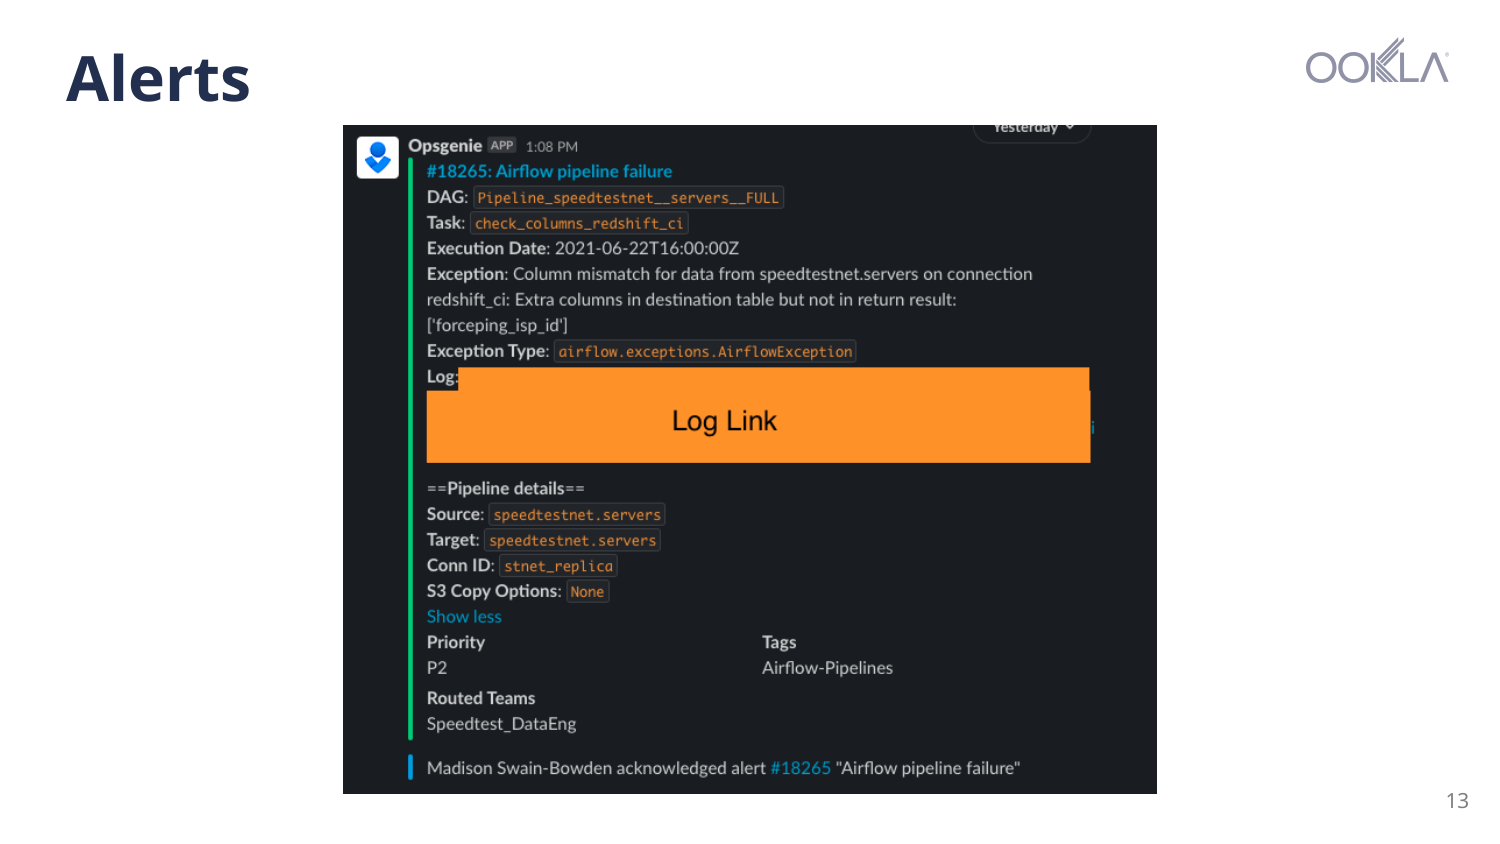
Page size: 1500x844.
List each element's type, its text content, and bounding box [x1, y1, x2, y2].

title Alerts [51, 23, 1449, 126]
picture [343, 125, 1157, 794]
slide_number ‹#› [1394, 769, 1484, 834]
